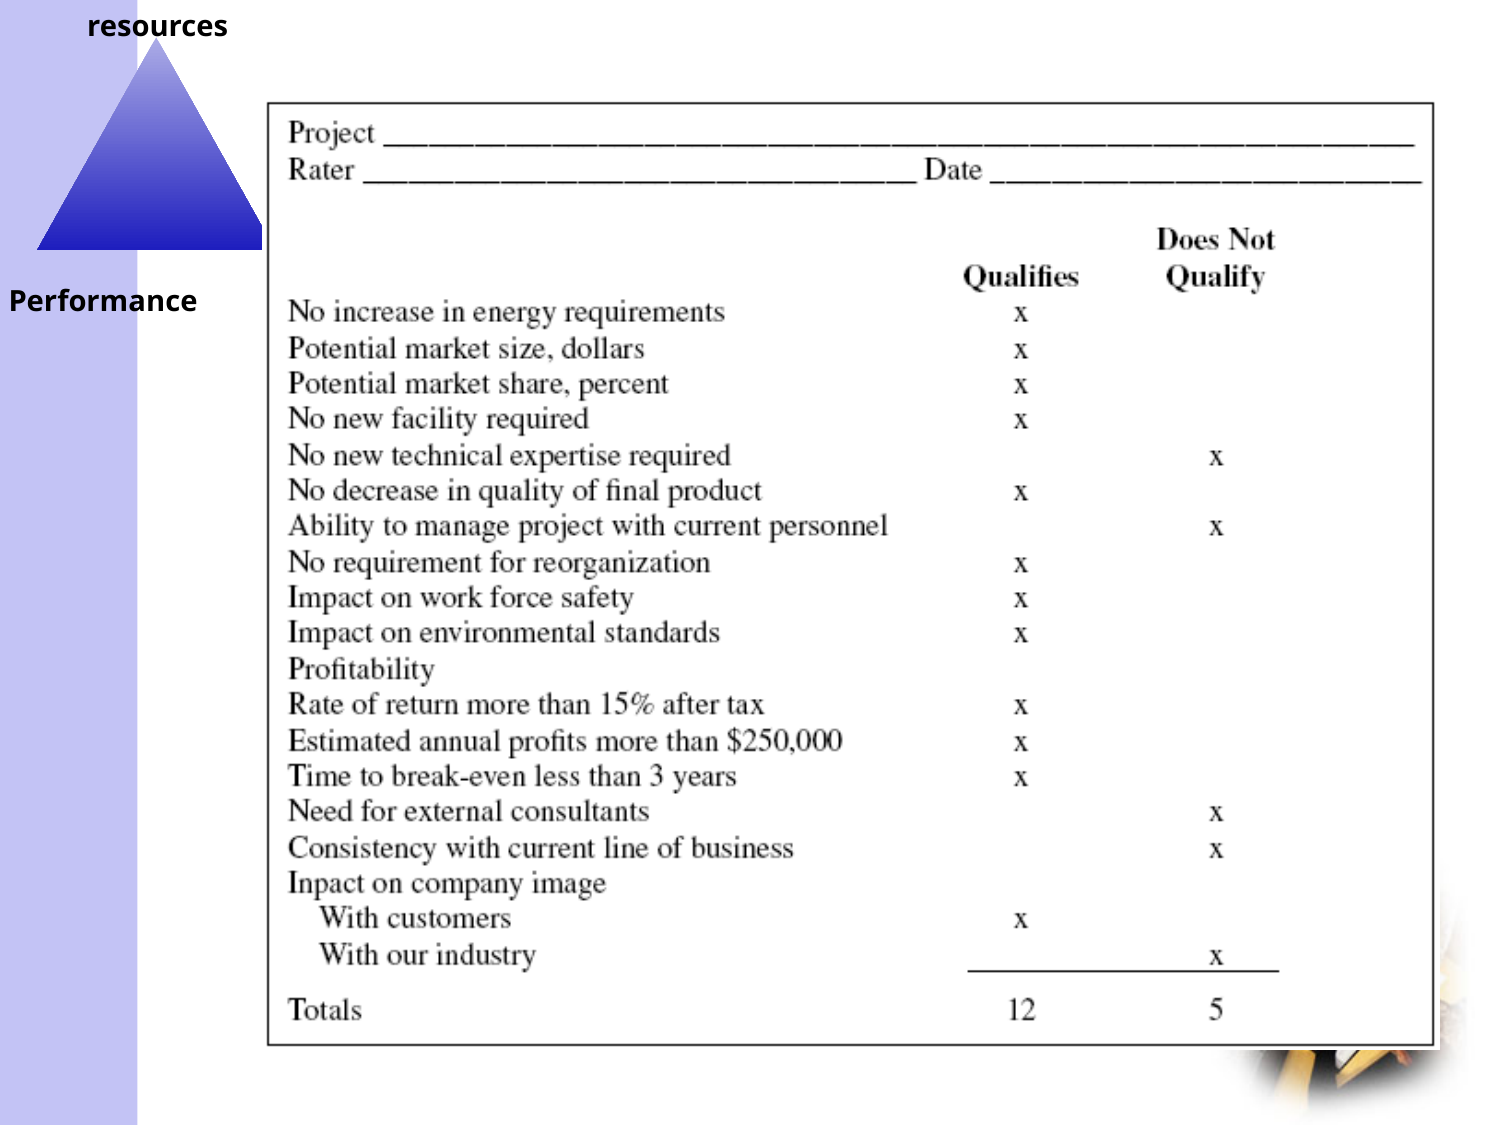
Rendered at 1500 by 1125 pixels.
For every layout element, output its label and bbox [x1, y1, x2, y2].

list [262, 99, 1440, 1051]
picture [1187, 834, 1500, 1125]
